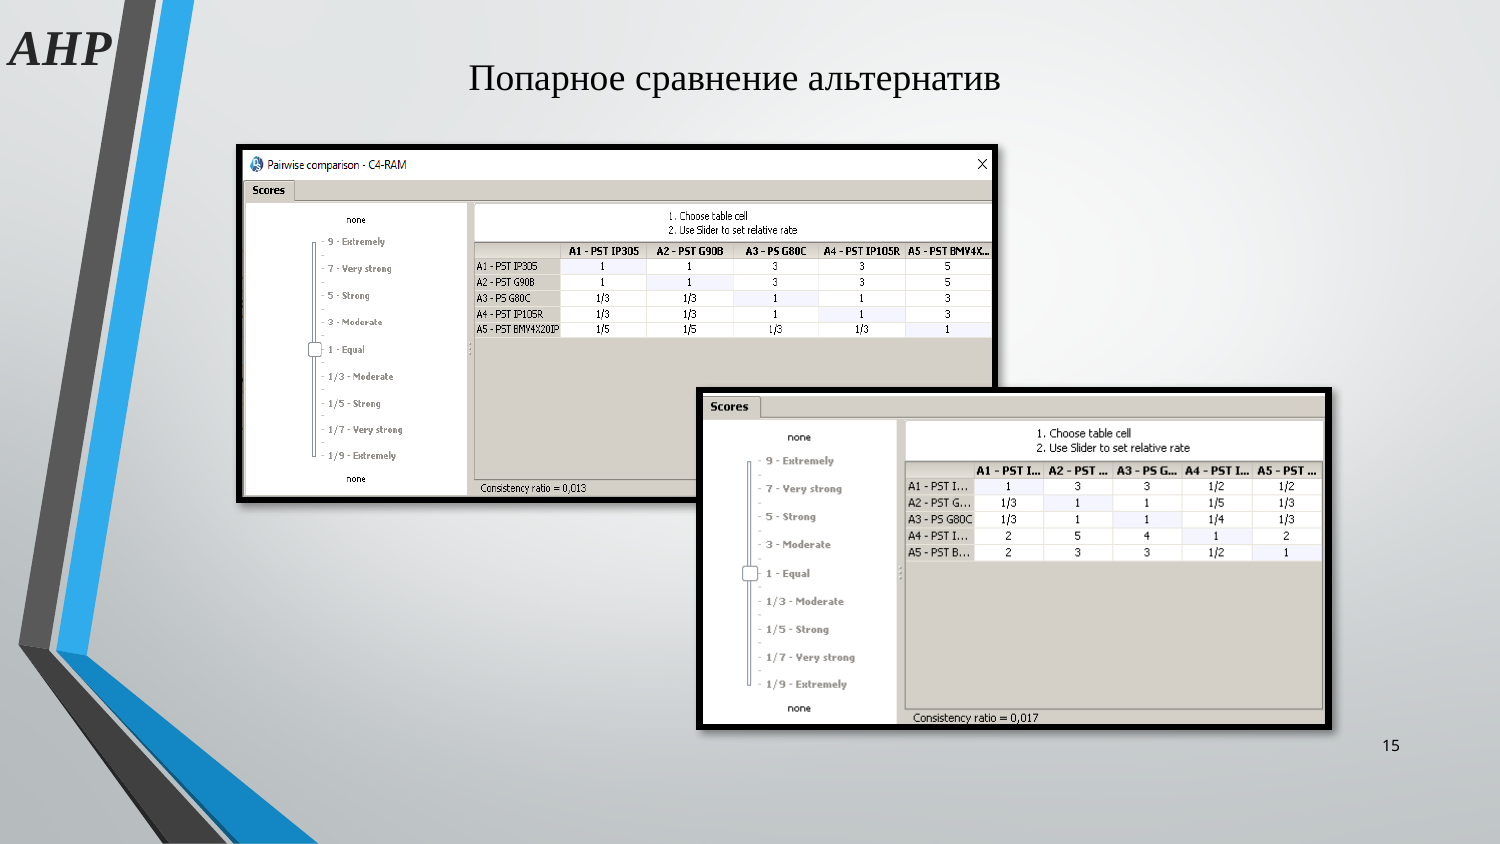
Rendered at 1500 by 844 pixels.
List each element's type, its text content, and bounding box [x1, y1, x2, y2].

picture [241, 149, 1326, 725]
text_box АНР [0, 7, 131, 83]
slide_number 15 [1347, 723, 1416, 769]
text_box Попарное сравнение альтернатив [360, 45, 1111, 106]
